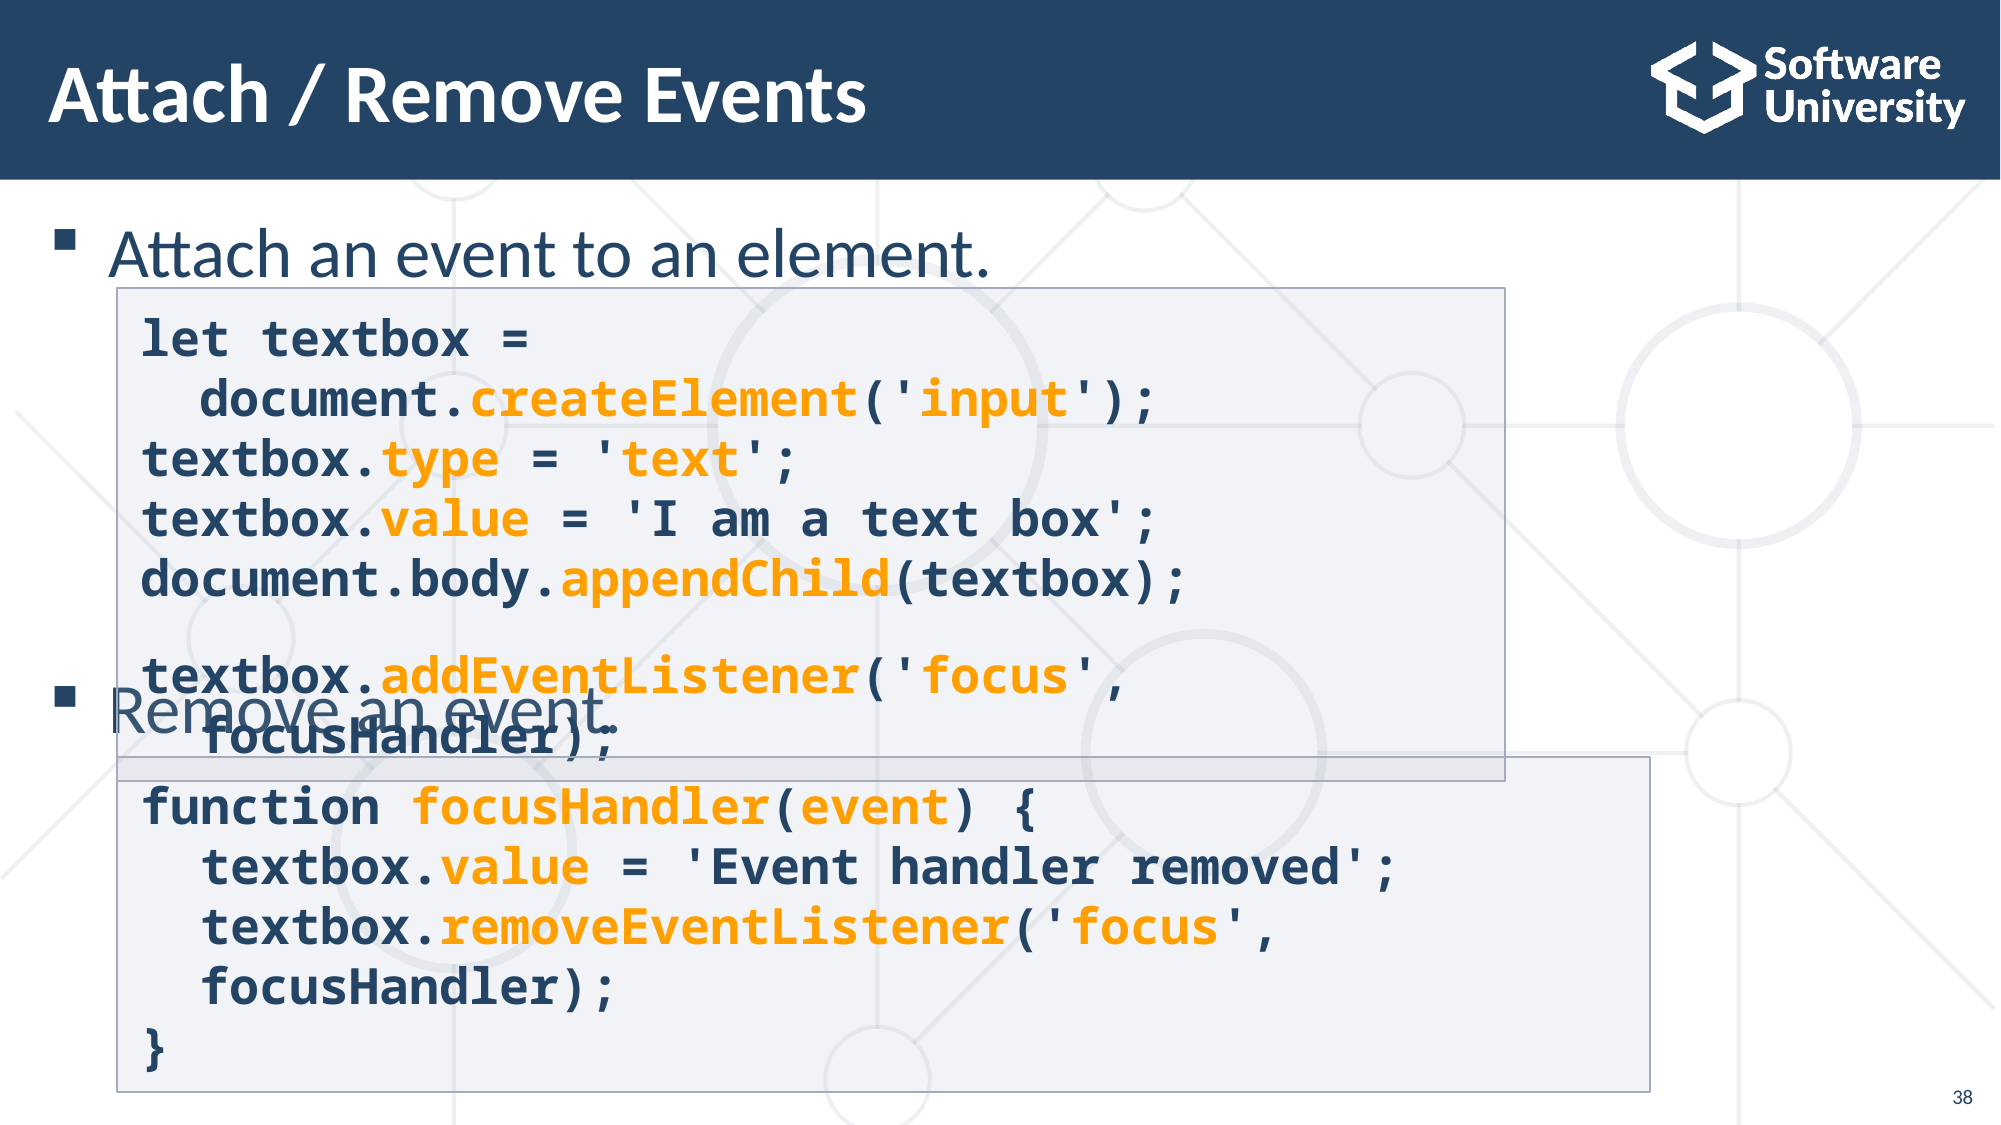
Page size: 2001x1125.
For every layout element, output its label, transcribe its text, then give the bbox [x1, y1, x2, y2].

text_box function focusHandler(event) { textbox.value = 'Event handler removed'; textbox.removeEventListener('focus', focusHandler); } [116, 757, 1650, 1093]
picture [1651, 41, 1966, 134]
list Attach an event to an element. Remove an event. [31, 196, 1970, 1104]
slide_number 38 [1927, 1067, 1989, 1117]
text_box let textbox = document.createElement('input'); textbox.type = 'text'; textbox.value = 'I am a text box'; document.body.appendChild(textbox); textbox.addEventListener('focus', focusHandler); [116, 288, 1505, 757]
title Attach / Remove Events [31, 16, 1625, 162]
